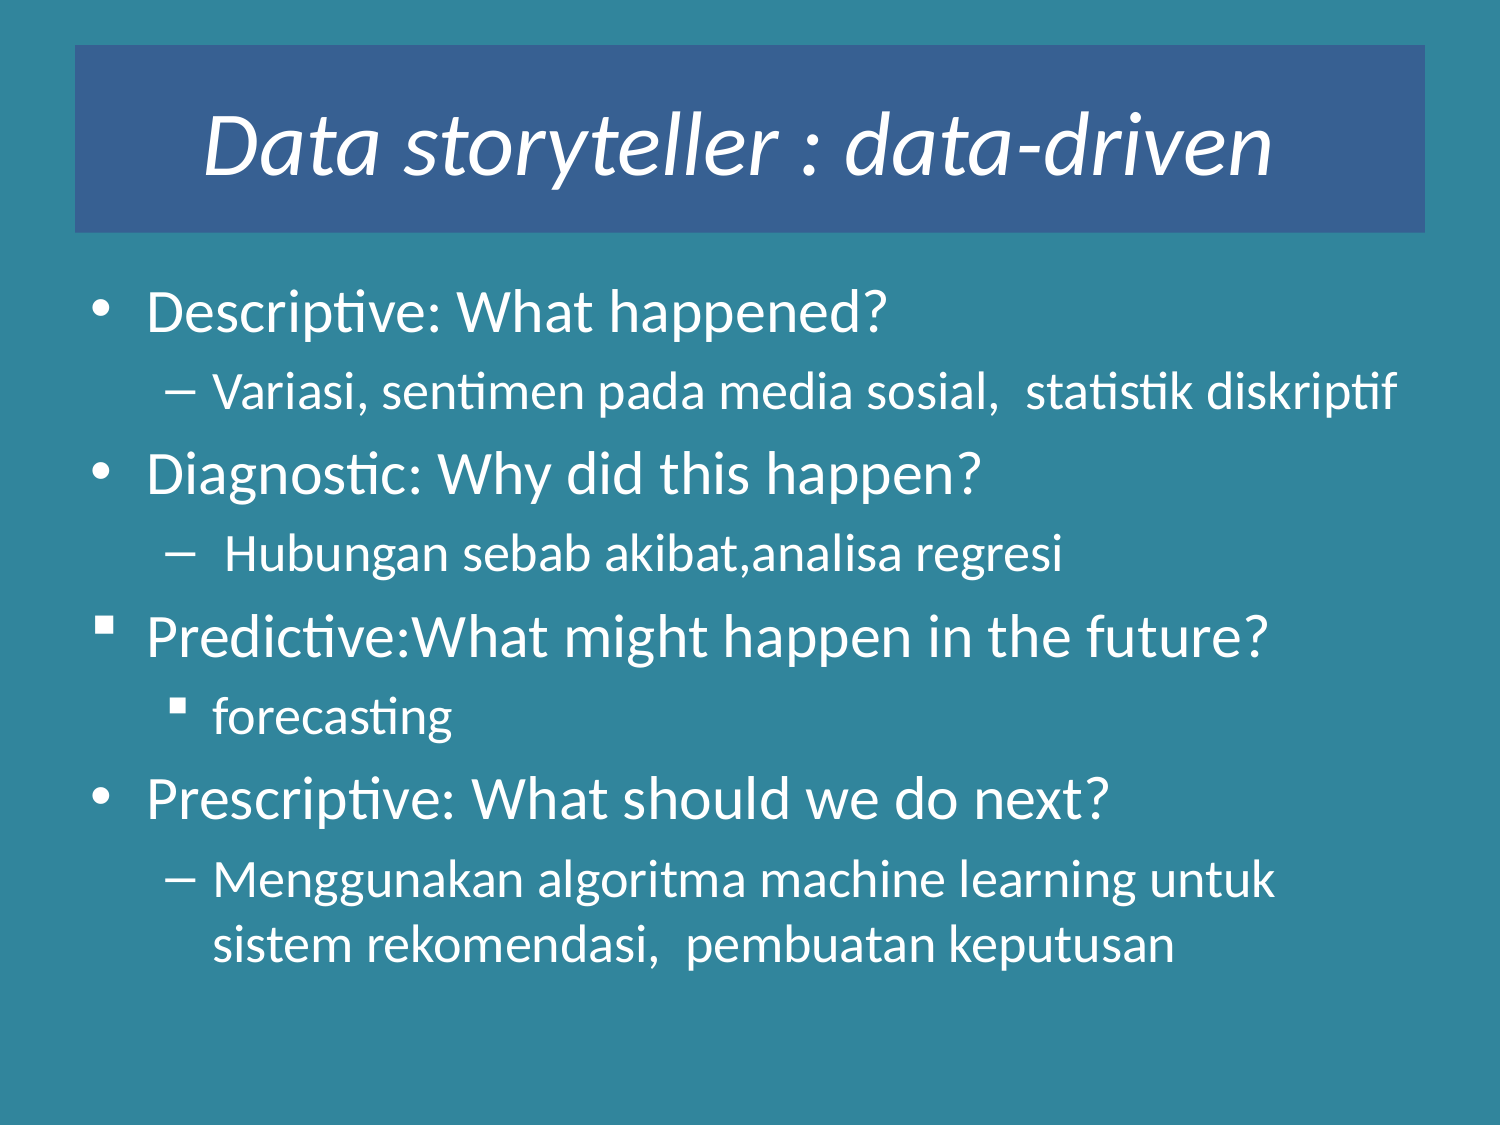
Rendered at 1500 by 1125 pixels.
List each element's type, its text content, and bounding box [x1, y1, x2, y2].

title Data storyteller : data-driven [75, 45, 1425, 233]
list Descriptive: What happened? Variasi, sentimen pada media sosial, statistik diskriptif Diagnostic: Why did this happen? Hubungan sebab akibat,analisa regresi Predictive:What might happen in the future? forecasting Prescriptive: What should we do next? Menggunakan algoritma machine learning untuk sistem rekomendasi, pembuatan keputusan [75, 262, 1425, 1005]
